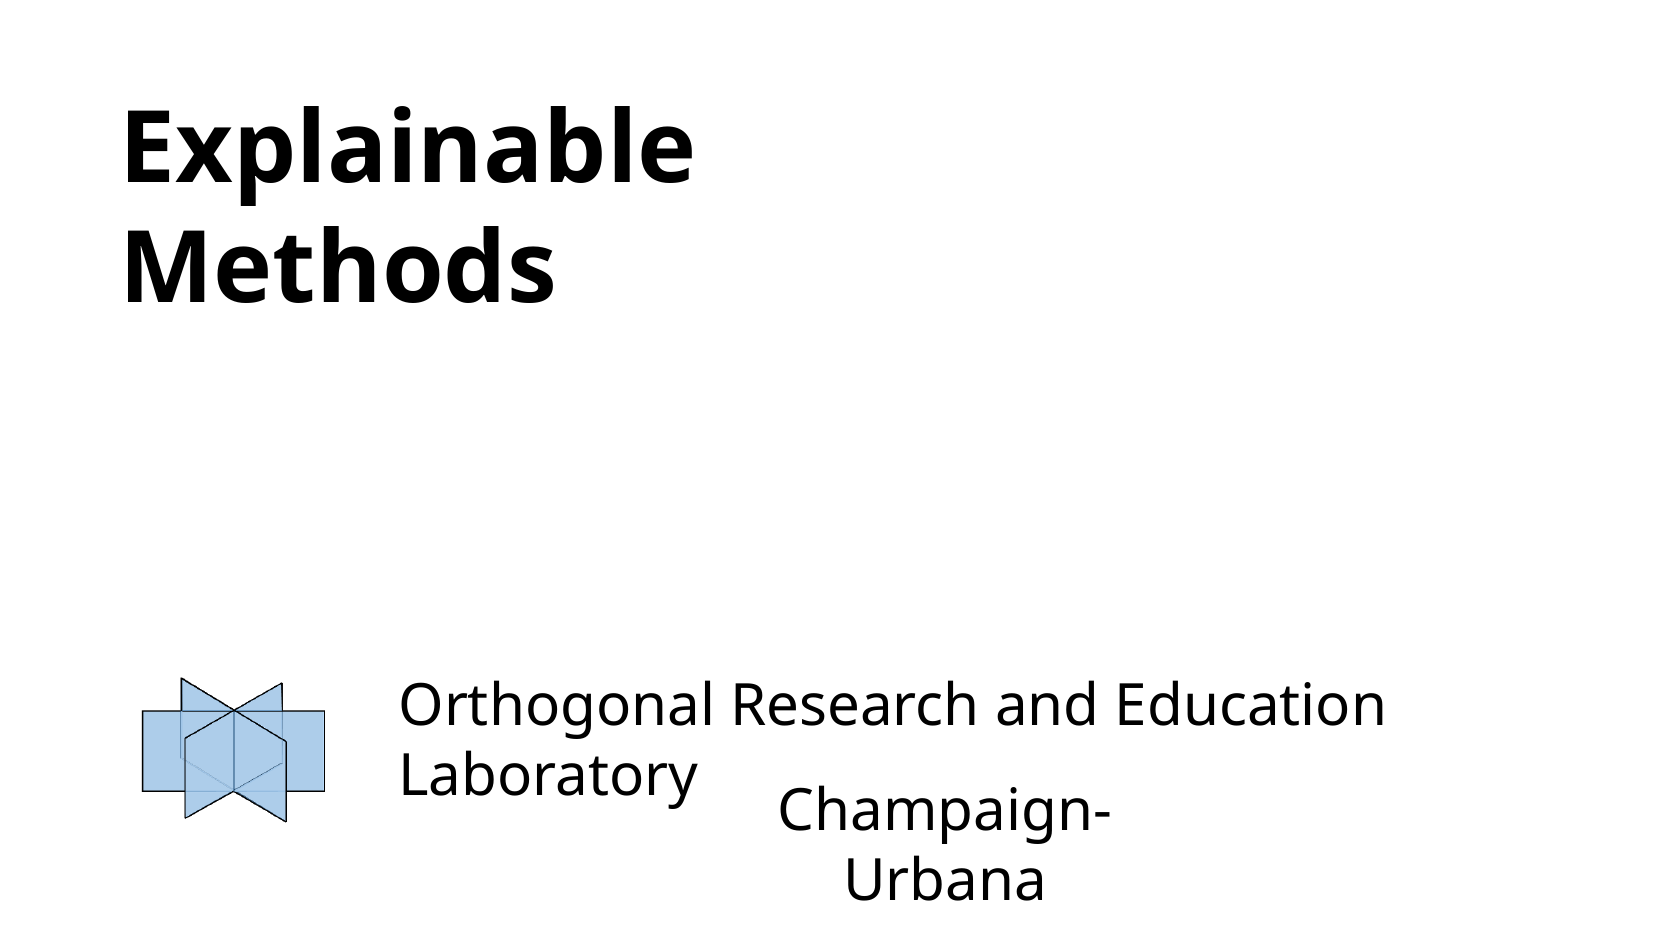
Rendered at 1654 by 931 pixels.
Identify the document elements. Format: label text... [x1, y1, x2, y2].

picture [124, 634, 346, 856]
text_box Orthogonal Research and Education Laboratory [383, 660, 1654, 744]
text_box Explainable Methods [104, 75, 1050, 325]
text_box Champaign-Urbana [689, 764, 1200, 855]
